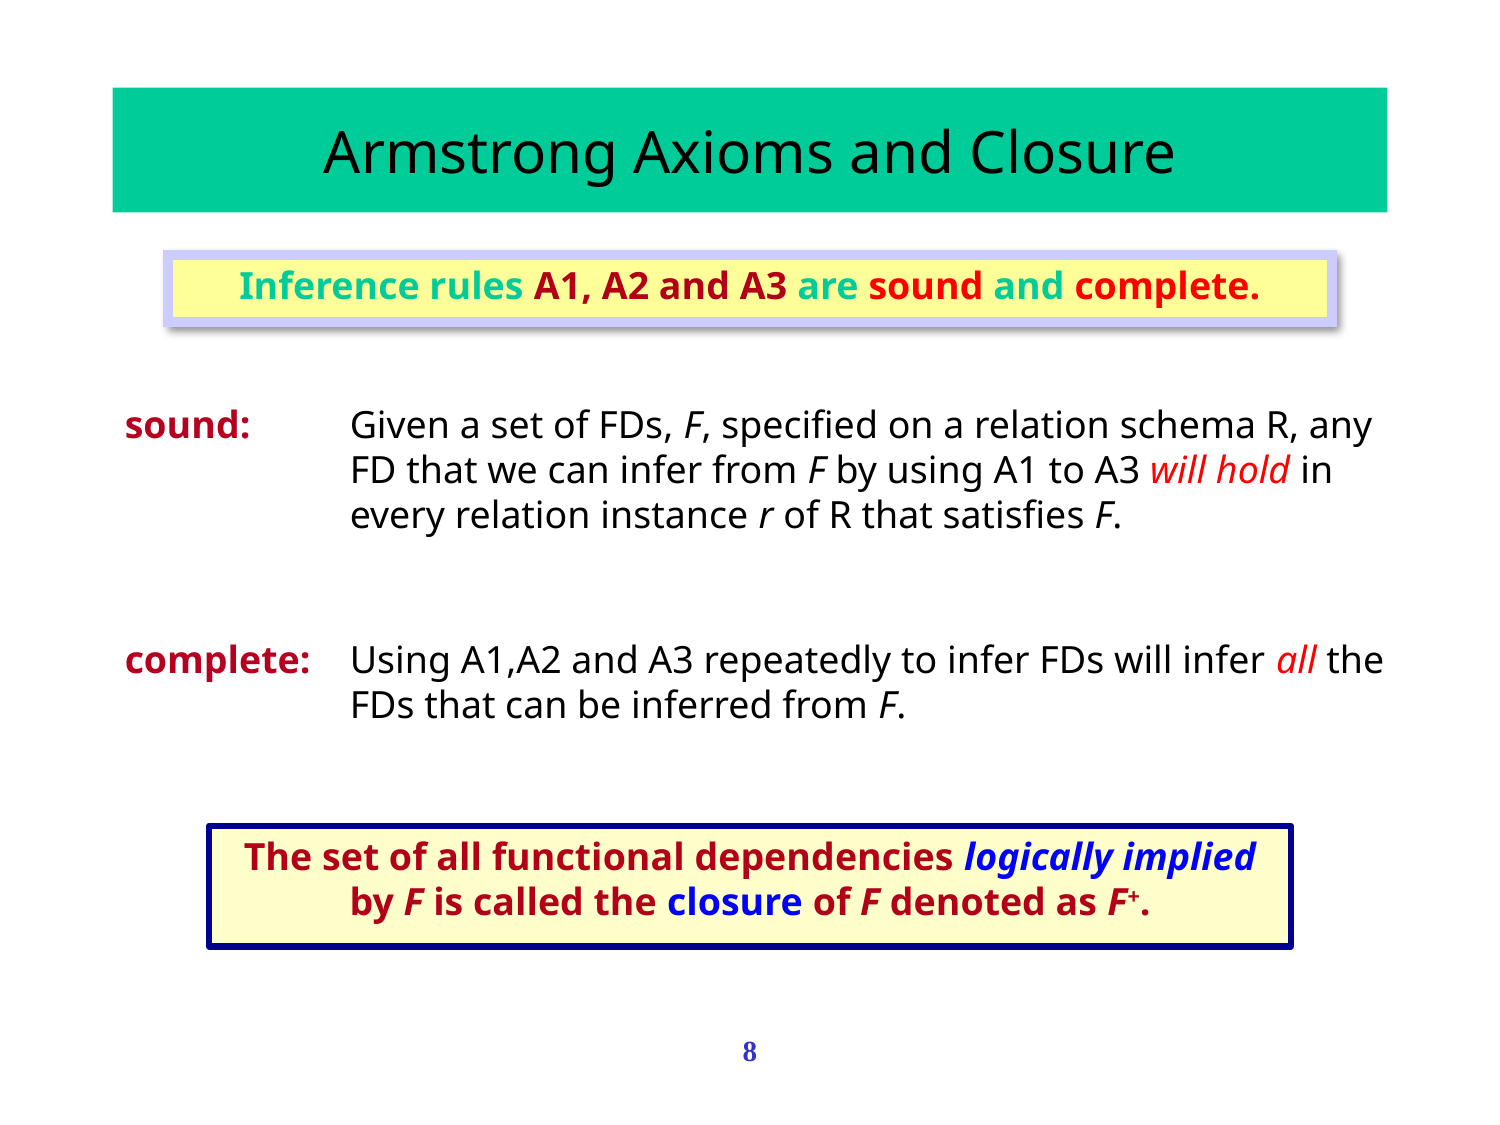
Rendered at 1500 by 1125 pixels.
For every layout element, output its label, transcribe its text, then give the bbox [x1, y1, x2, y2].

text_box Inference rules A1, A2 and A3 are sound and complete. [167, 254, 1333, 322]
title Armstrong Axioms and Closure [112, 87, 1388, 213]
footer 8 [74, 1024, 1426, 1101]
text_box The set of all functional dependencies logically implied by F is called the closure of F denoted as F+. [209, 826, 1291, 947]
text_box sound: Given a set of FDs, F, specified on a relation schema R, any FD that we can infer from F by using A1 to A3 will hold in every relation instance r of R that satisfies F. complete: Using A1,A2 and A3 repeatedly to infer FDs will infer all the FDs that can be inferred from F. [109, 393, 1400, 763]
